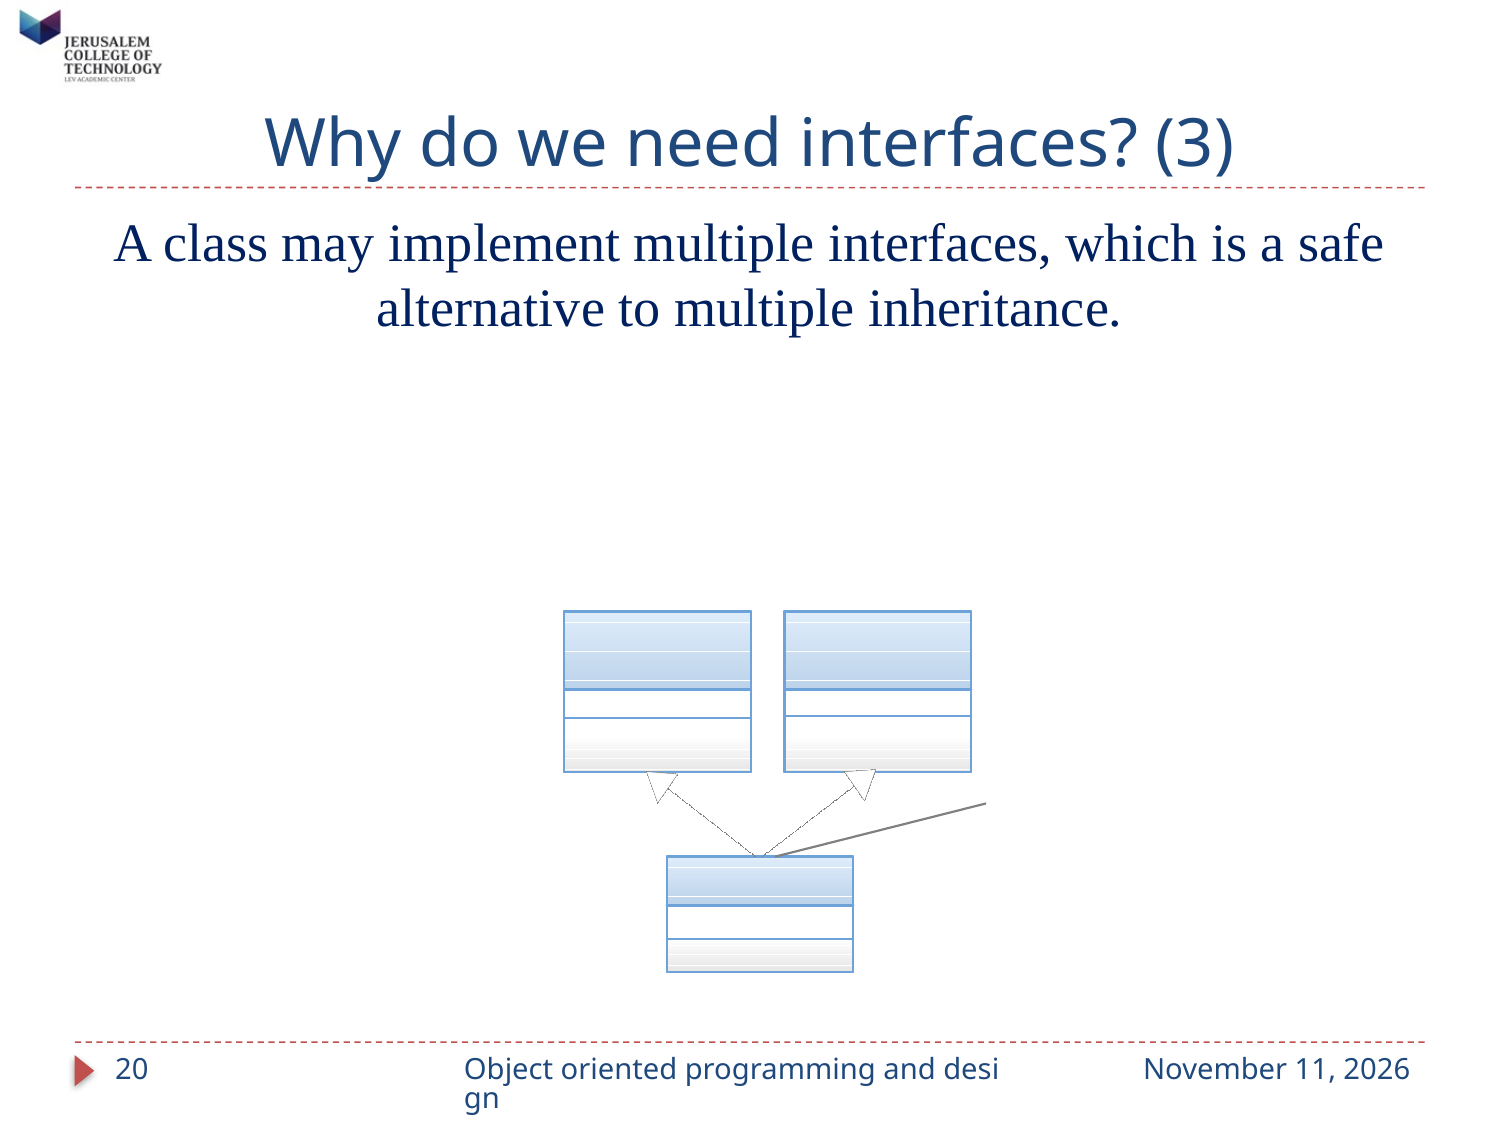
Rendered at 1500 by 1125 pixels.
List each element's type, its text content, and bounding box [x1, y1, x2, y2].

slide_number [1051, 1042, 1426, 1103]
footer Object oriented programming and design [475, 1042, 1051, 1103]
slide_number 20 [100, 1042, 426, 1103]
picture [0, 1, 183, 89]
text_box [539, 584, 987, 996]
title Why do we need interfaces? (3) [75, 24, 1425, 188]
list A class may implement multiple interfaces, which is a safe alternative to multiple inheritance. [75, 200, 1425, 1010]
